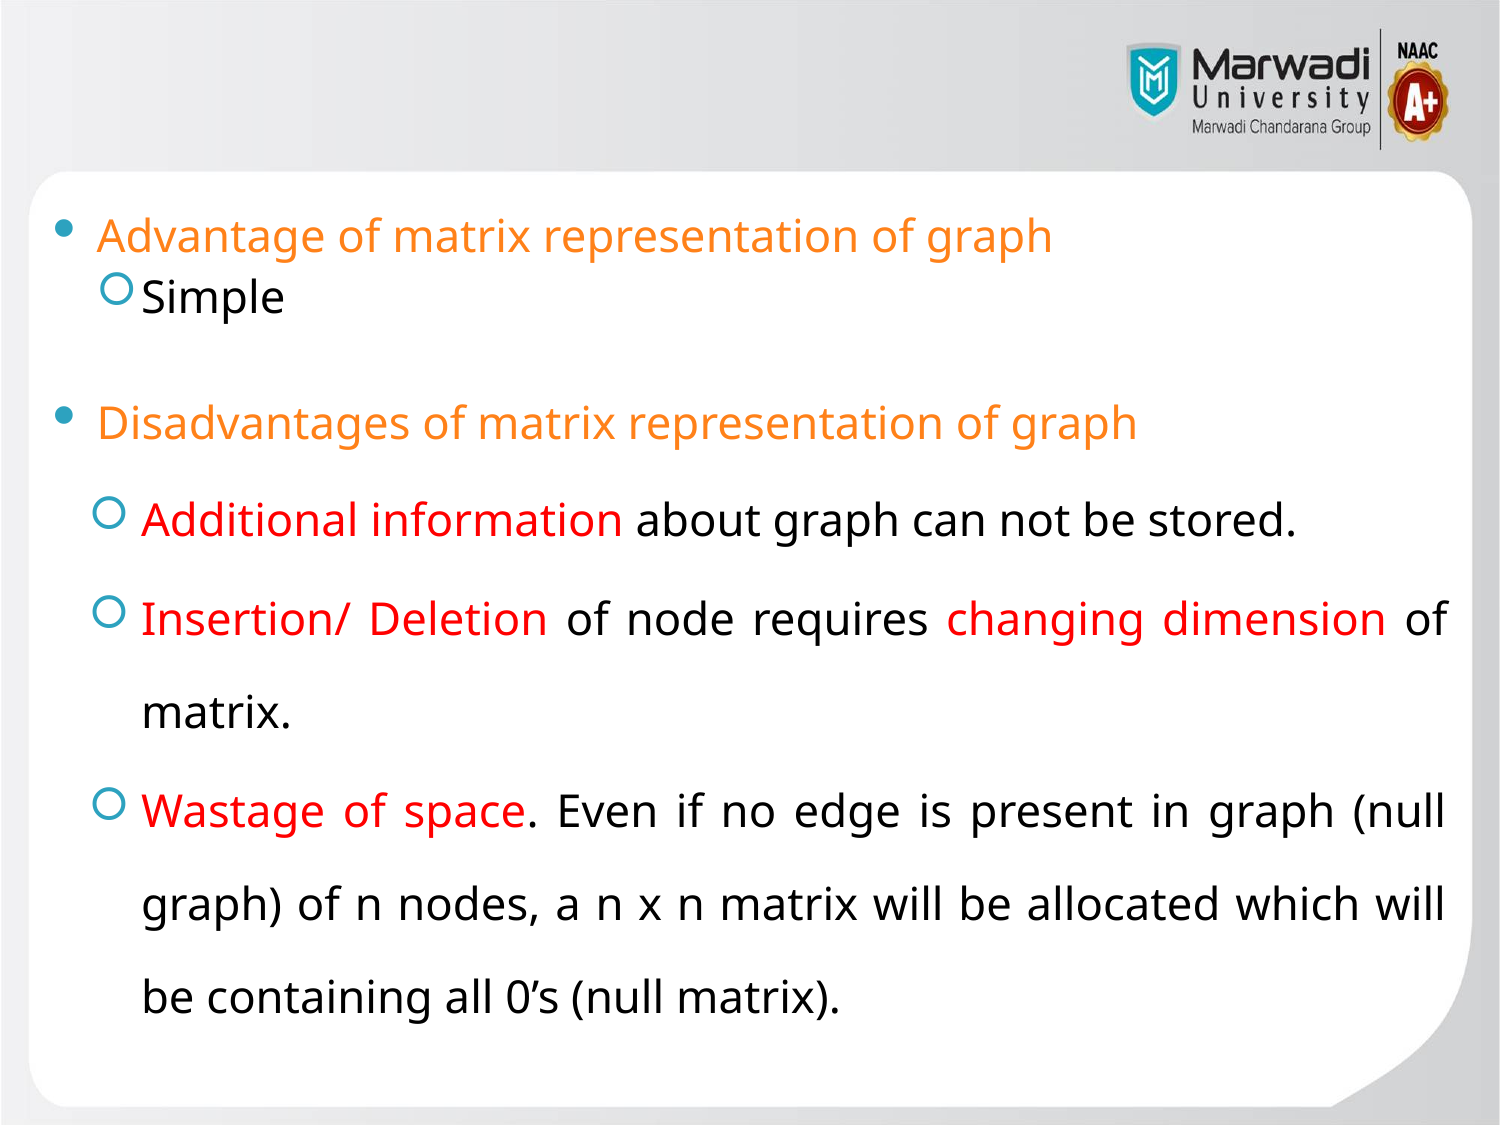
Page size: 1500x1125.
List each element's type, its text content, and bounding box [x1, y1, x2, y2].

list Advantage of matrix representation of graph Simple Disadvantages of matrix representation of graph Additional information about graph can not be stored. Insertion/ Deletion of node requires changing dimension of matrix. Wastage of space. Even if no edge is present in graph (null graph) of n nodes, a n x n matrix will be allocated which will be containing all 0’s (null matrix). [37, 199, 1463, 1038]
picture [0, 0, 1500, 1125]
